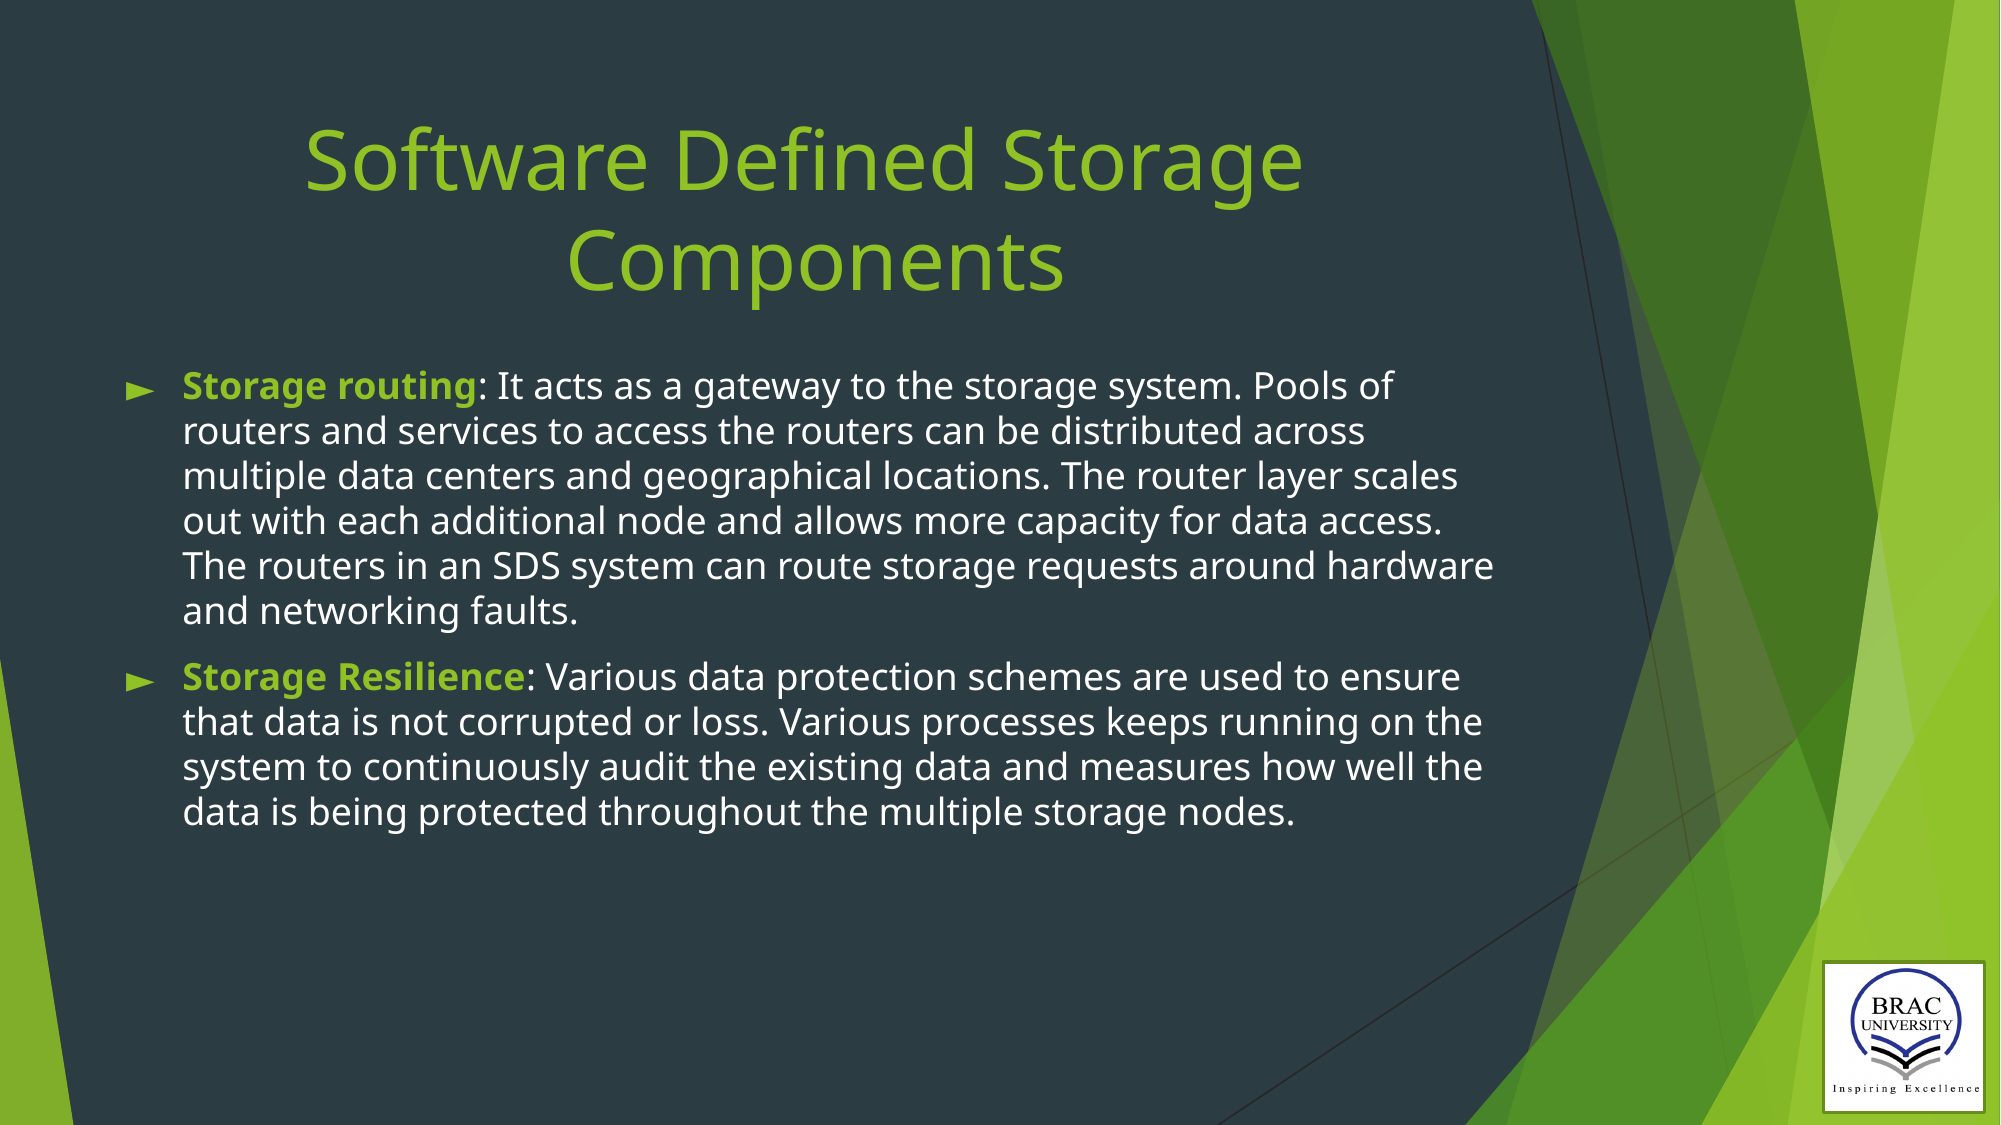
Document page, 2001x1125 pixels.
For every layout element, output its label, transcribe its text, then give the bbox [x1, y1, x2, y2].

title Software Defined Storage Components [111, 99, 1522, 317]
list Storage routing: It acts as a gateway to the storage system. Pools of routers and services to access the routers can be distributed across multiple data centers and geographical locations. The router layer scales out with each additional node and allows more capacity for data access. The routers in an SDS system can route storage requests around hardware and networking faults. Storage Resilience: Various data protection schemes are used to ensure that data is not corrupted or loss. Various processes keeps running on the system to continuously audit the existing data and measures how well the data is being protected throughout the multiple storage nodes. [111, 354, 1522, 992]
picture [1825, 964, 1983, 1111]
